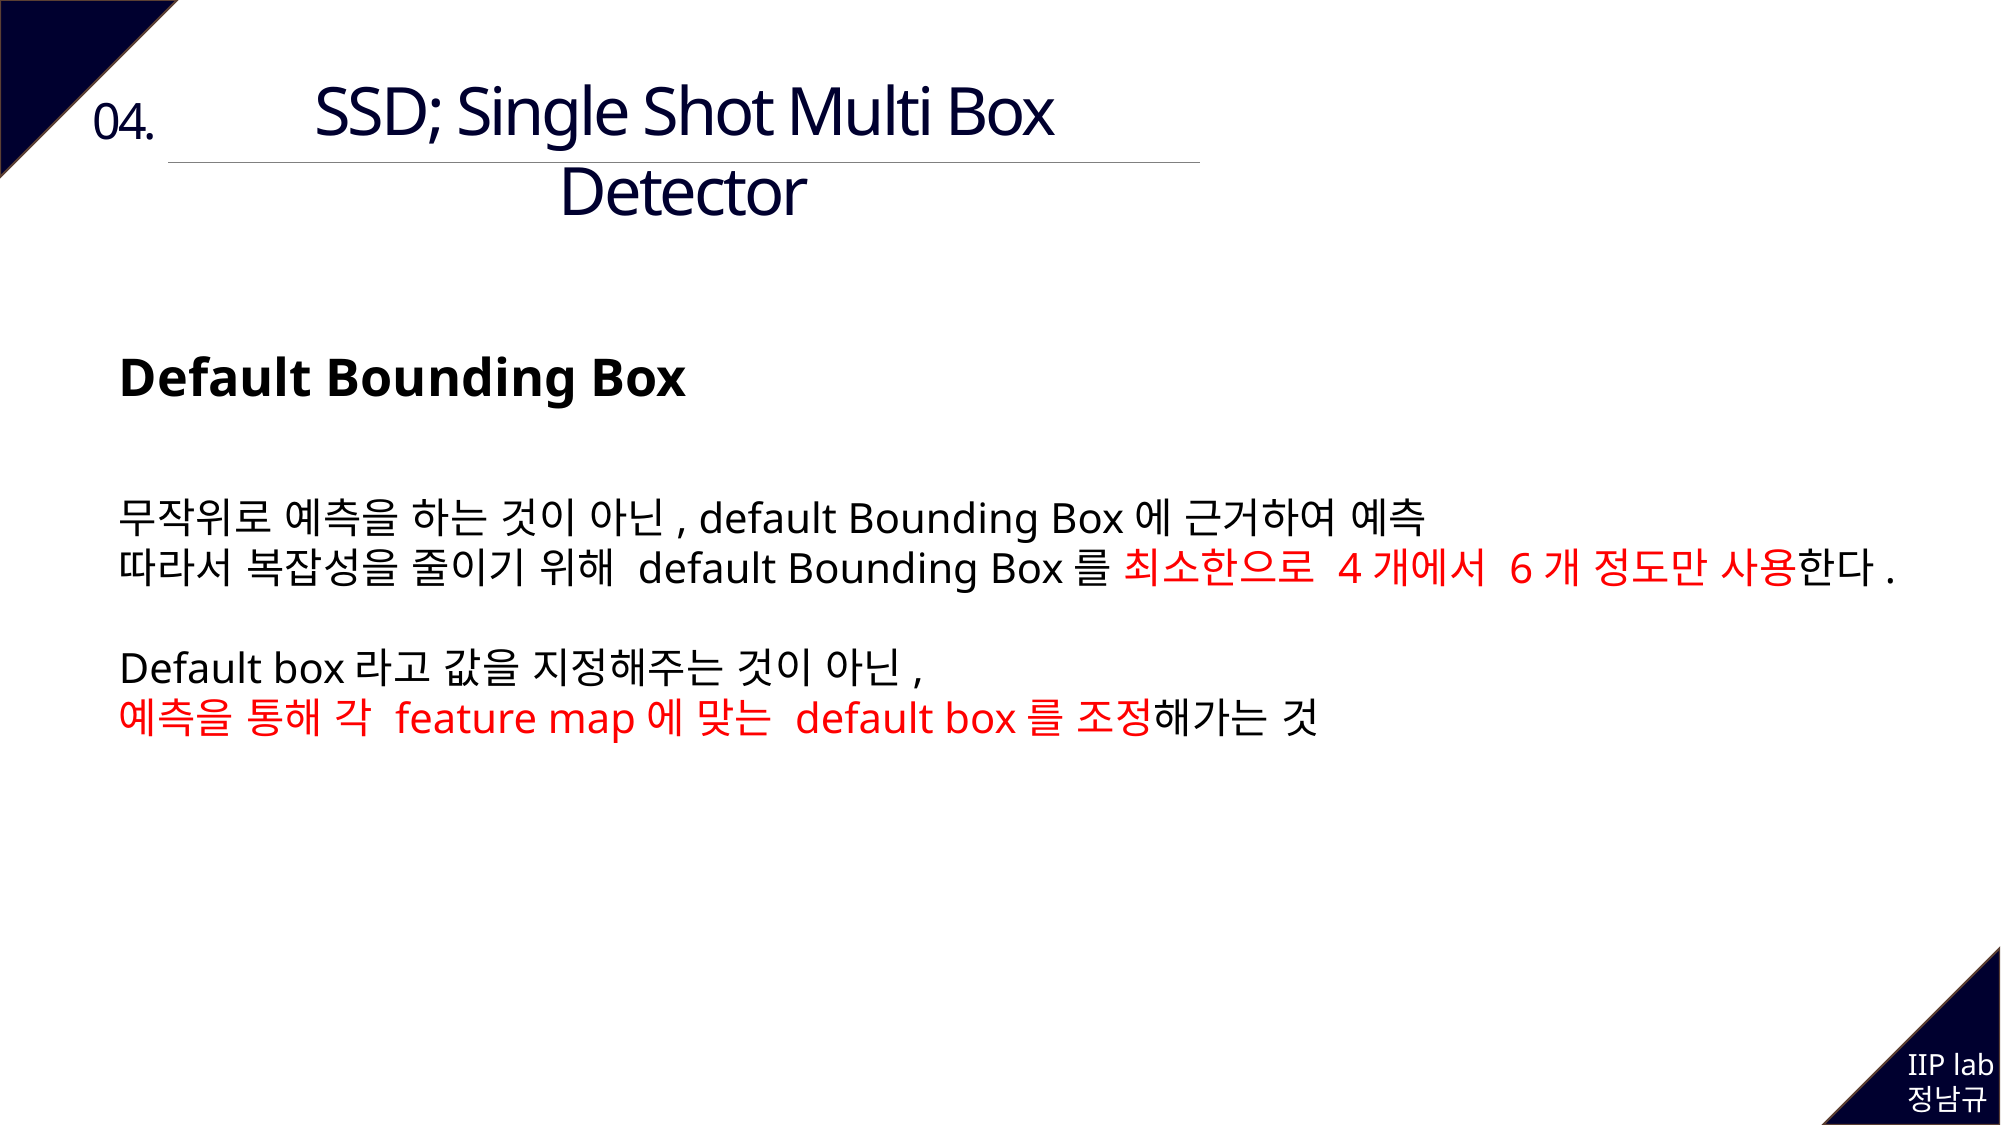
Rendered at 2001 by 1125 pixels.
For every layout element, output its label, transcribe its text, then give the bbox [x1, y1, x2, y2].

text_box IIP lab 정남규 [1893, 1039, 2000, 1124]
text_box SSD; Single Shot Multi Box Detector [168, 163, 1200, 237]
text_box Default Bounding Box 무작위로 예측을 하는 것이 아닌, default Bounding Box에 근거하여 예측 따라서 복잡성을 줄이기 위해 default Bounding Box를 최소한으로 4개에서 6개 정도만 사용한다. Default box라고 값을 지정해주는 것이 아닌, 예측을 통해 각 feature map에 맞는 default box를 조정해가는 것 [104, 336, 1911, 749]
text_box SSD; Single Shot Multi Box Detector [168, 61, 1200, 162]
text_box 04. [78, 81, 172, 157]
